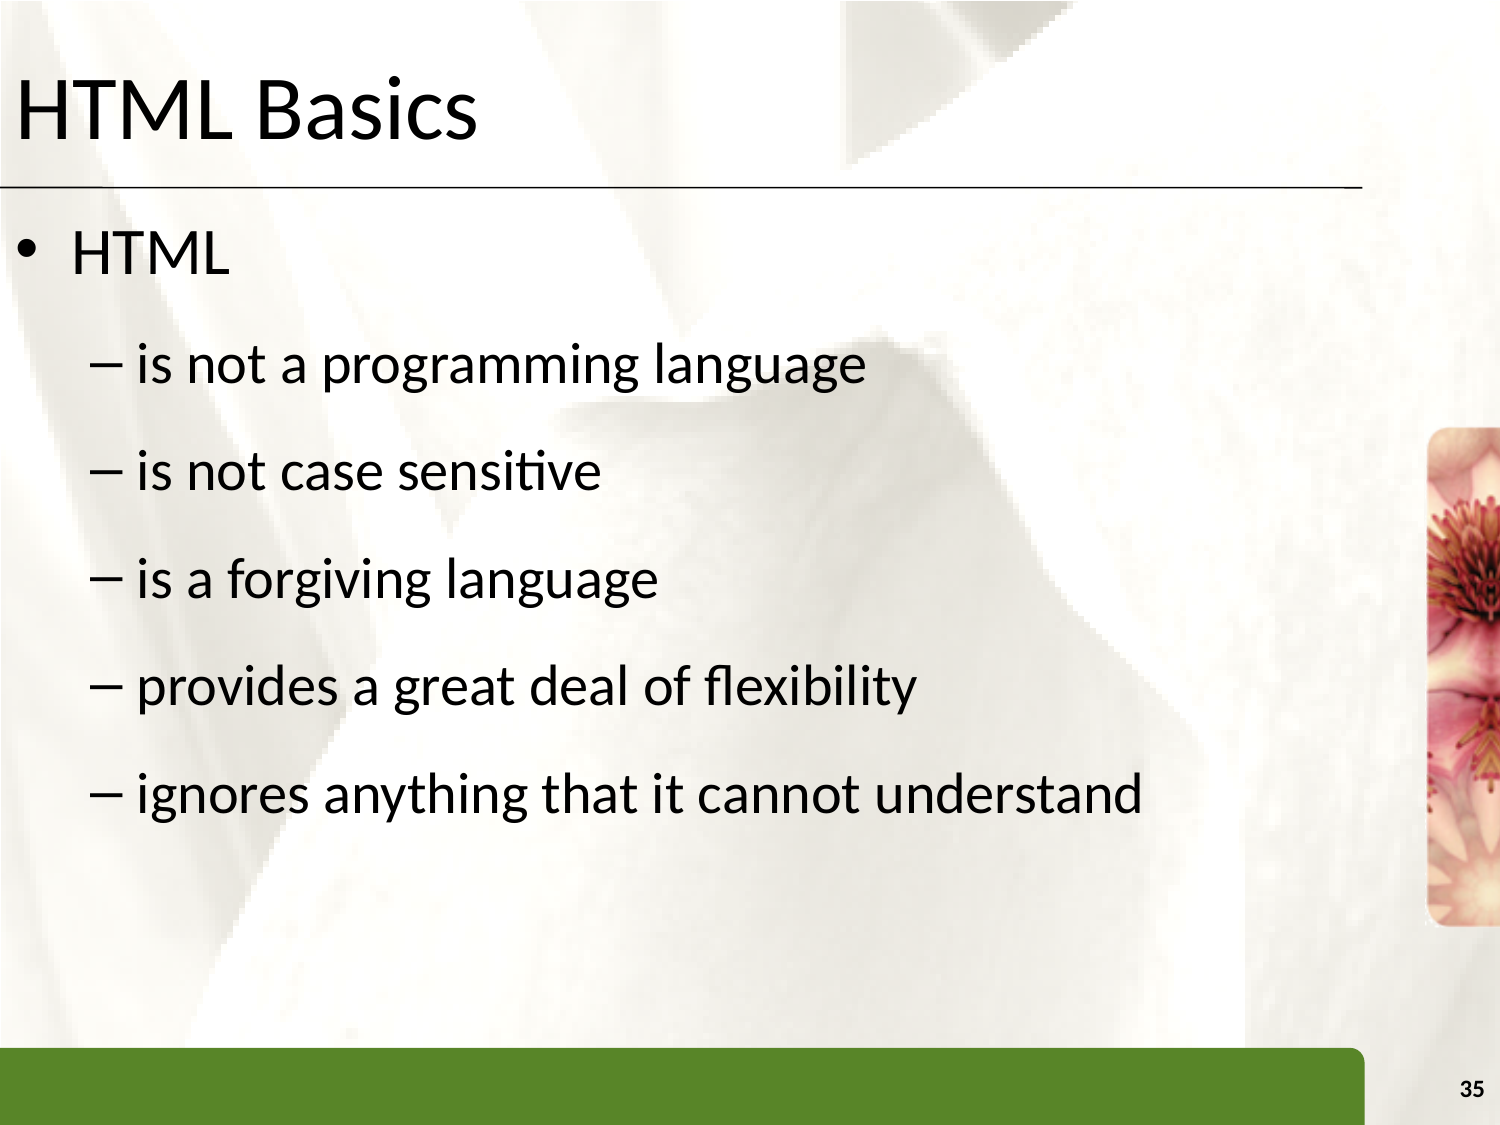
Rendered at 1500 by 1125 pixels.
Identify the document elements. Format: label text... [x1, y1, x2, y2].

title HTML Basics [0, 24, 1363, 181]
picture [1426, 425, 1500, 930]
slide_number 35 [1412, 1050, 1500, 1125]
list HTML is not a programming language is not case sensitive is a forgiving language provides a great deal of flexibility ignores anything that it cannot understand [0, 199, 1426, 1006]
